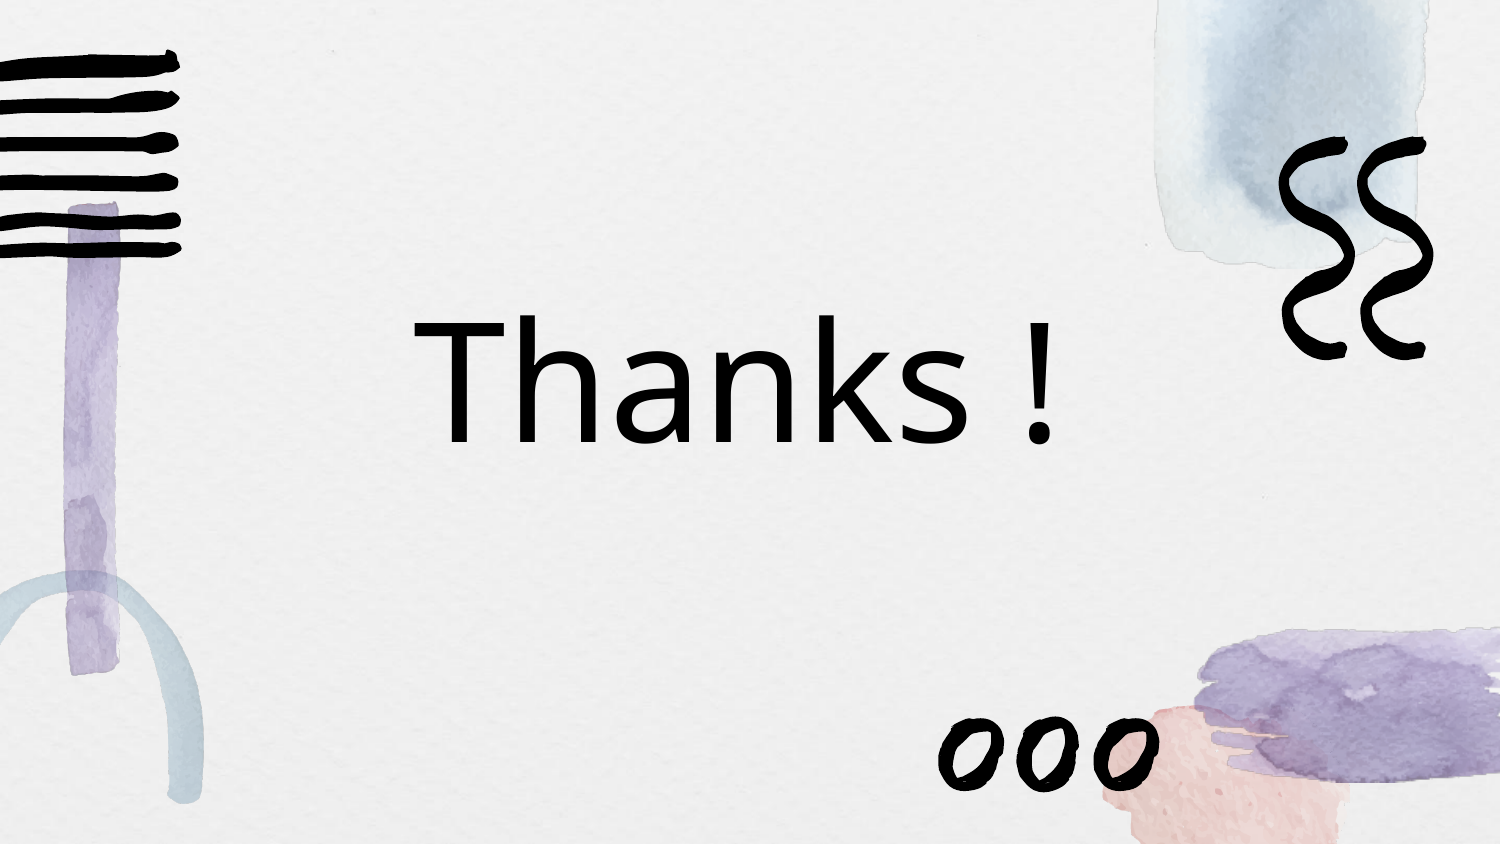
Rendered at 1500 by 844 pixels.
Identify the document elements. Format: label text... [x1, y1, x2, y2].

picture [0, 0, 1500, 844]
title Thanks ! [365, 269, 1112, 483]
